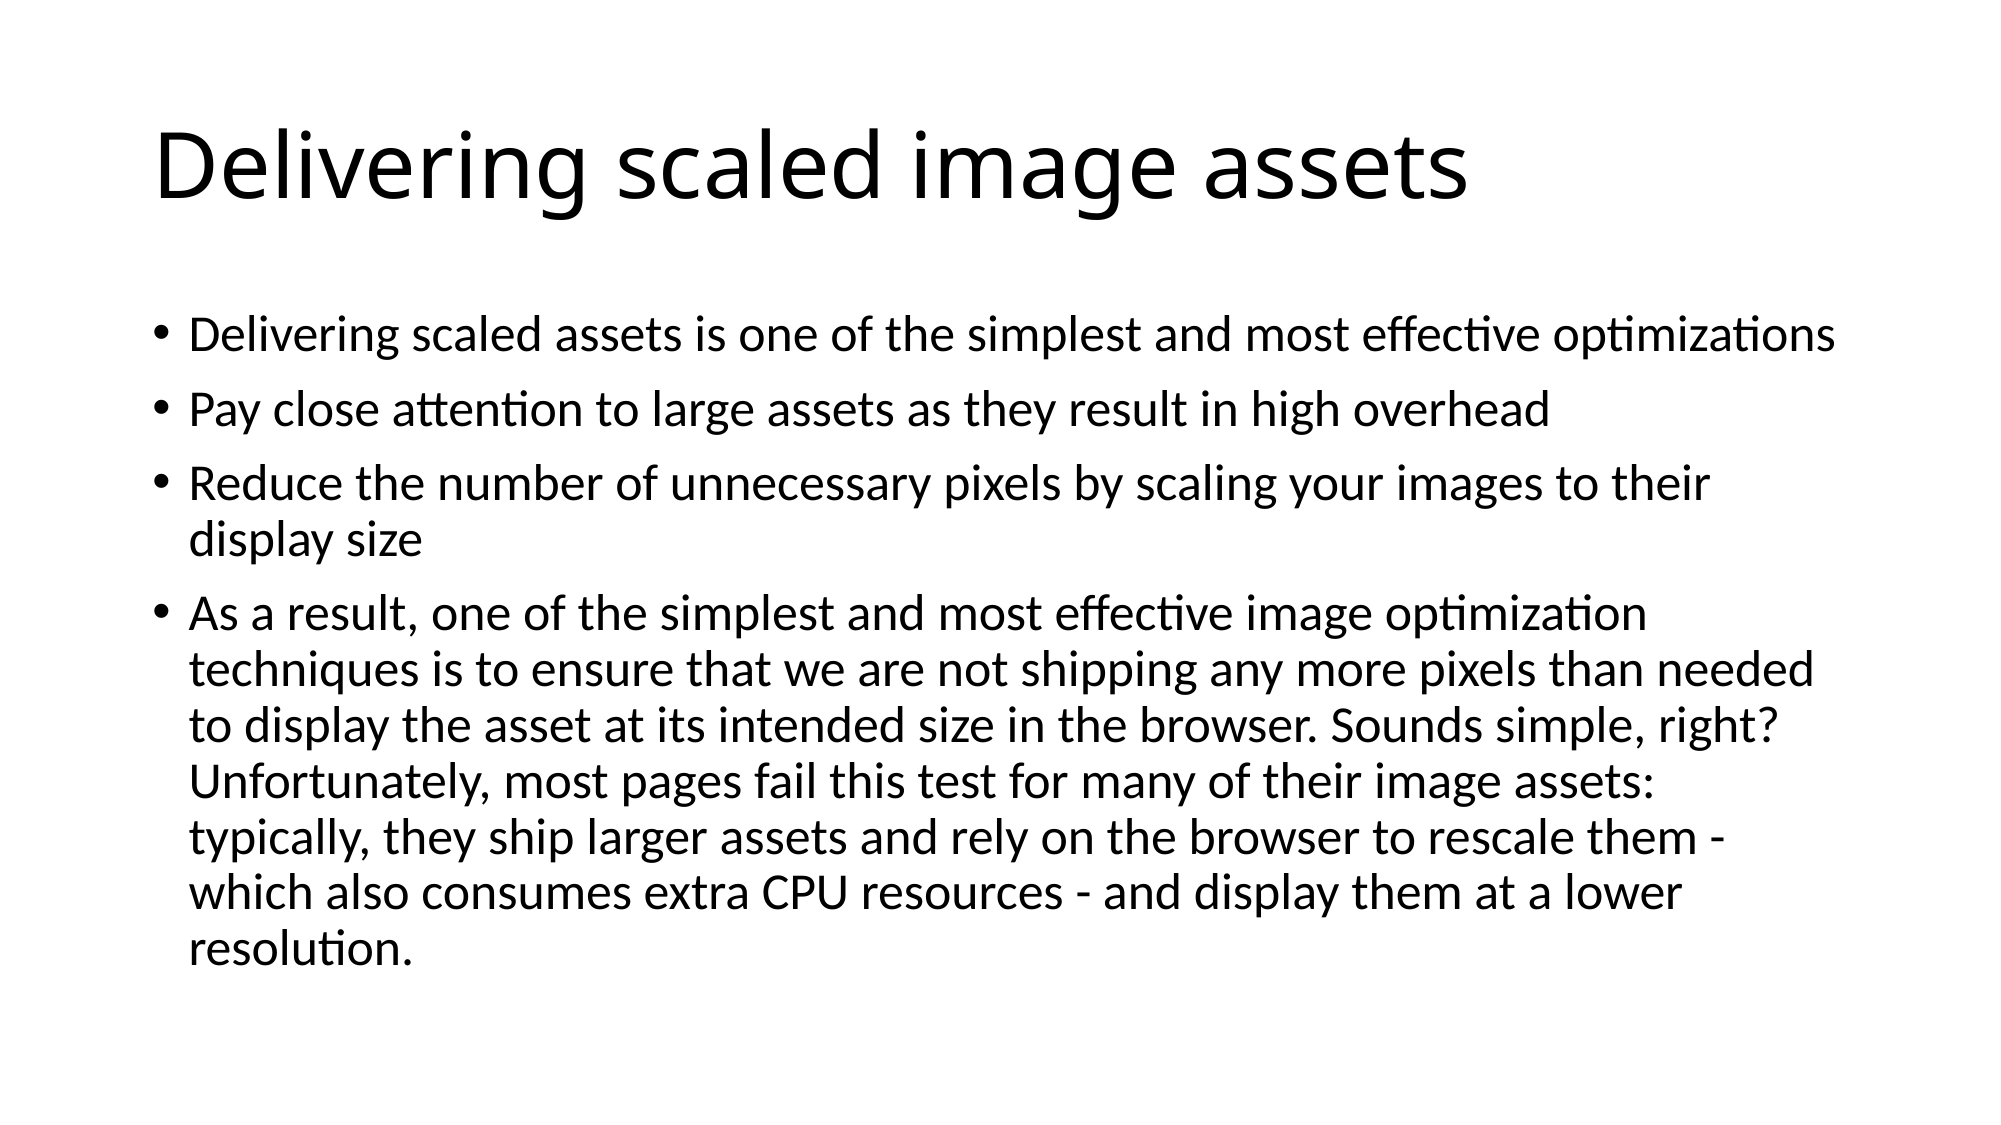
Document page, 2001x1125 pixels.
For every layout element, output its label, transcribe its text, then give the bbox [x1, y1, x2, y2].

title Delivering scaled image assets [137, 59, 1863, 278]
list Delivering scaled assets is one of the simplest and most effective optimizations Pay close attention to large assets as they result in high overhead Reduce the number of unnecessary pixels by scaling your images to their display size As a result, one of the simplest and most effective image optimization techniques is to ensure that we are not shipping any more pixels than needed to display the asset at its intended size in the browser. Sounds simple, right? Unfortunately, most pages fail this test for many of their image assets: typically, they ship larger assets and rely on the browser to rescale them - which also consumes extra CPU resources - and display them at a lower resolution. [137, 299, 1863, 1014]
